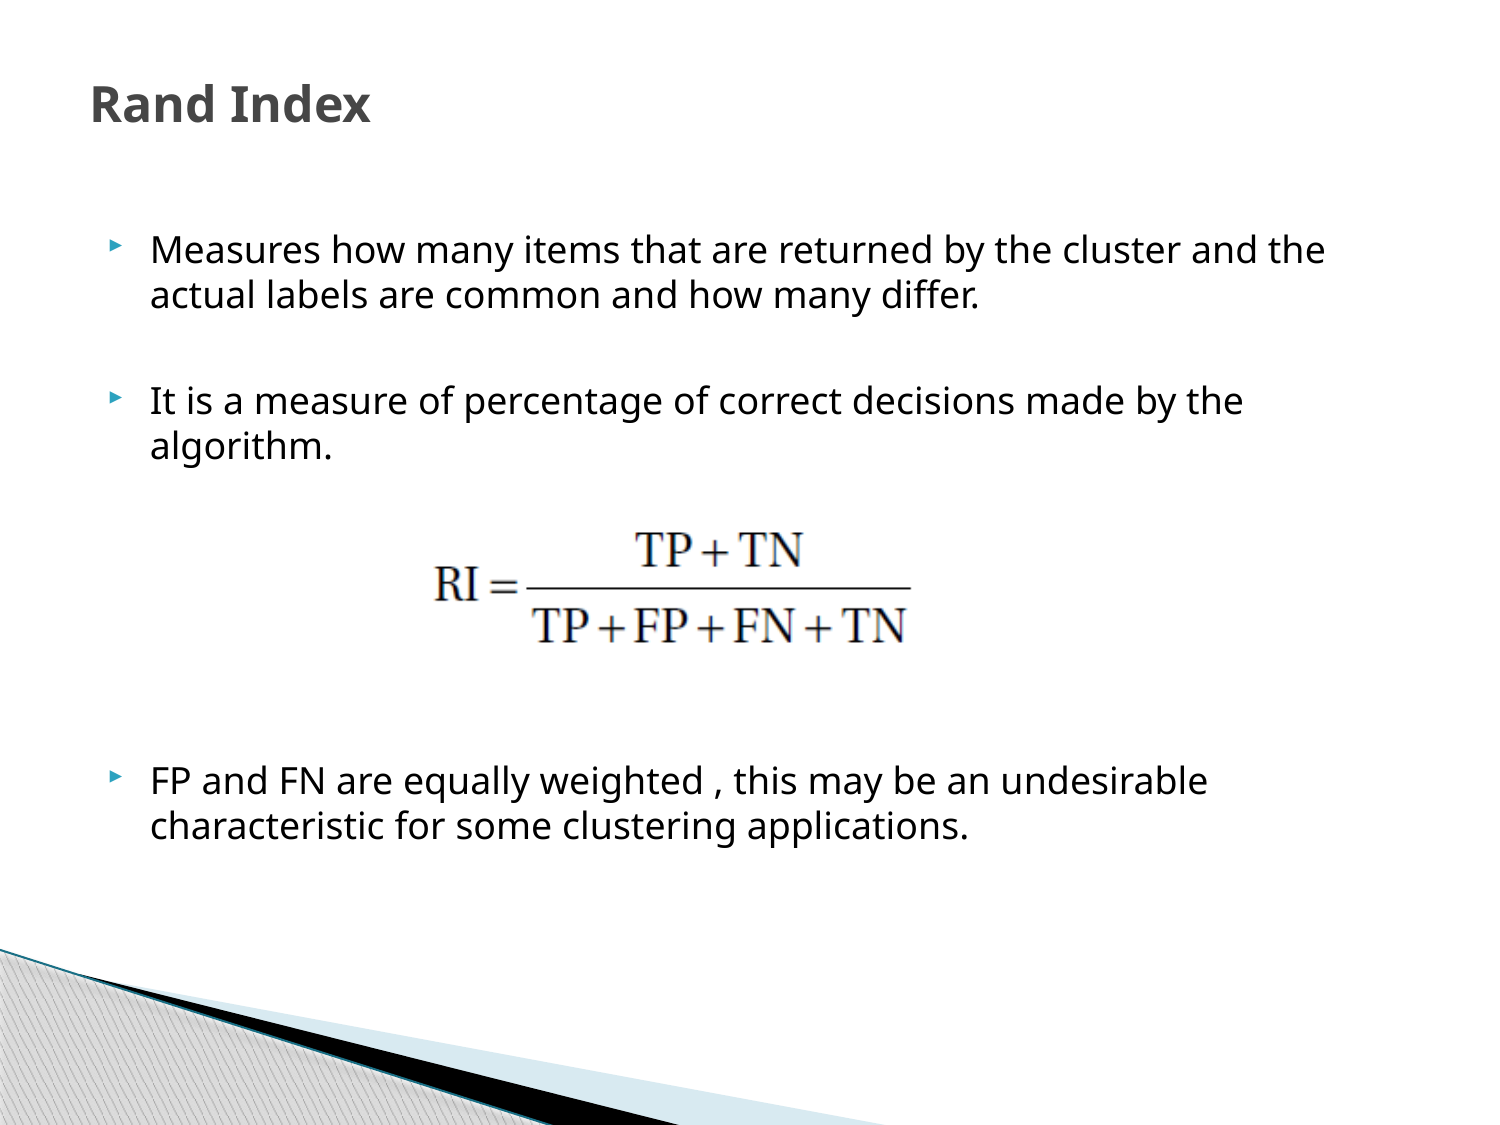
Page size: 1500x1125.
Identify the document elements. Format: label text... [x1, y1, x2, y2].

picture [412, 497, 955, 676]
text_box FP and FN are equally weighted , this may be an undesirable characteristic for some clustering applications. [75, 749, 1450, 886]
list Measures how many items that are returned by the cluster and the actual labels are common and how many differ. It is a measure of percentage of correct decisions made by the algorithm. [75, 218, 1450, 498]
title Rand Index [75, 13, 1425, 193]
